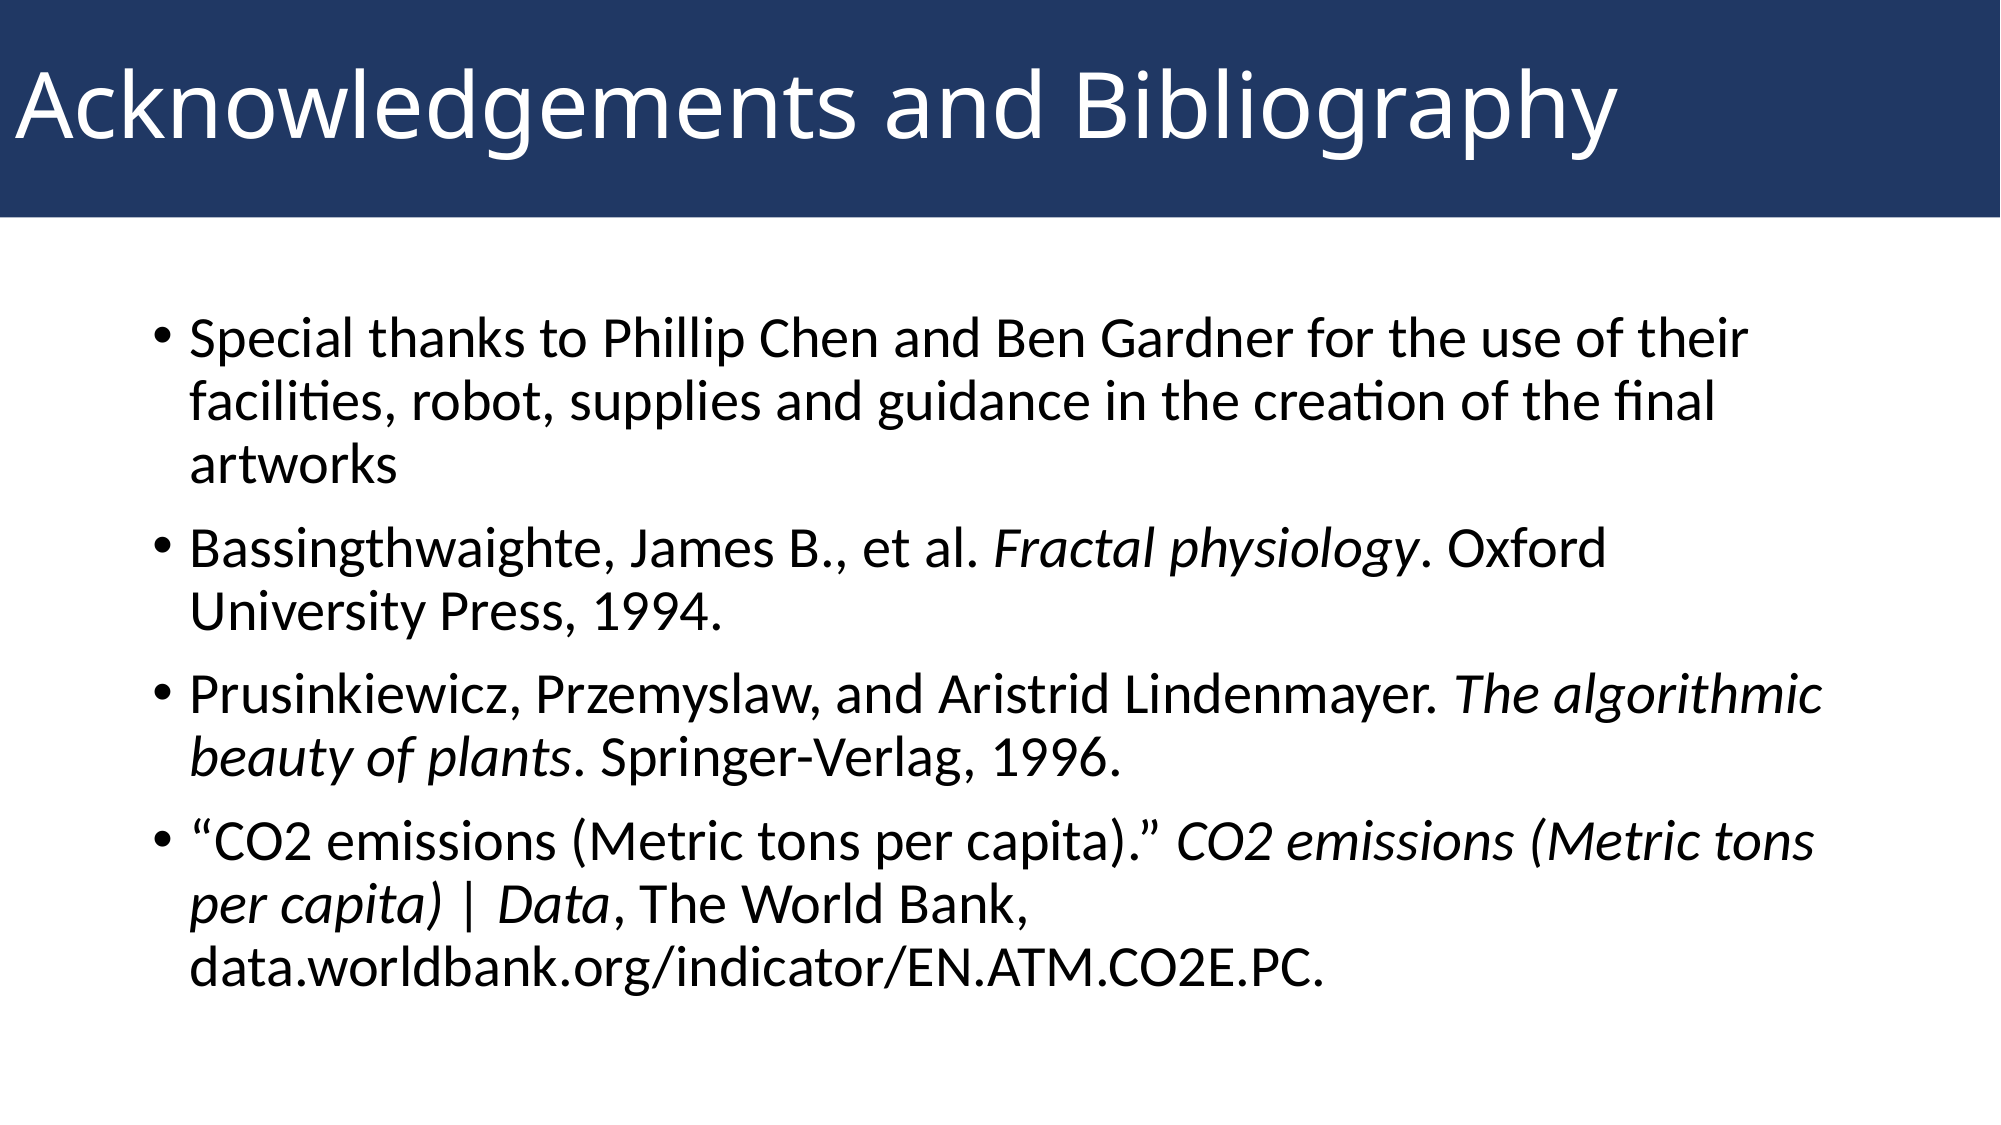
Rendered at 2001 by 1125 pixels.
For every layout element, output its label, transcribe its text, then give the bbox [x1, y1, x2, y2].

list Special thanks to Phillip Chen and Ben Gardner for the use of their facilities, robot, supplies and guidance in the creation of the final artworks Bassingthwaighte, James B., et al. Fractal physiology. Oxford University Press, 1994. Prusinkiewicz, Przemyslaw, and Aristrid Lindenmayer. The algorithmic beauty of plants. Springer-Verlag, 1996. “CO2 emissions (Metric tons per capita).” CO2 emissions (Metric tons per capita) | Data, The World Bank, data.worldbank.org/indicator/EN.ATM.CO2E.PC. [137, 299, 1863, 1038]
title Acknowledgements and Bibliography [0, 0, 2000, 218]
